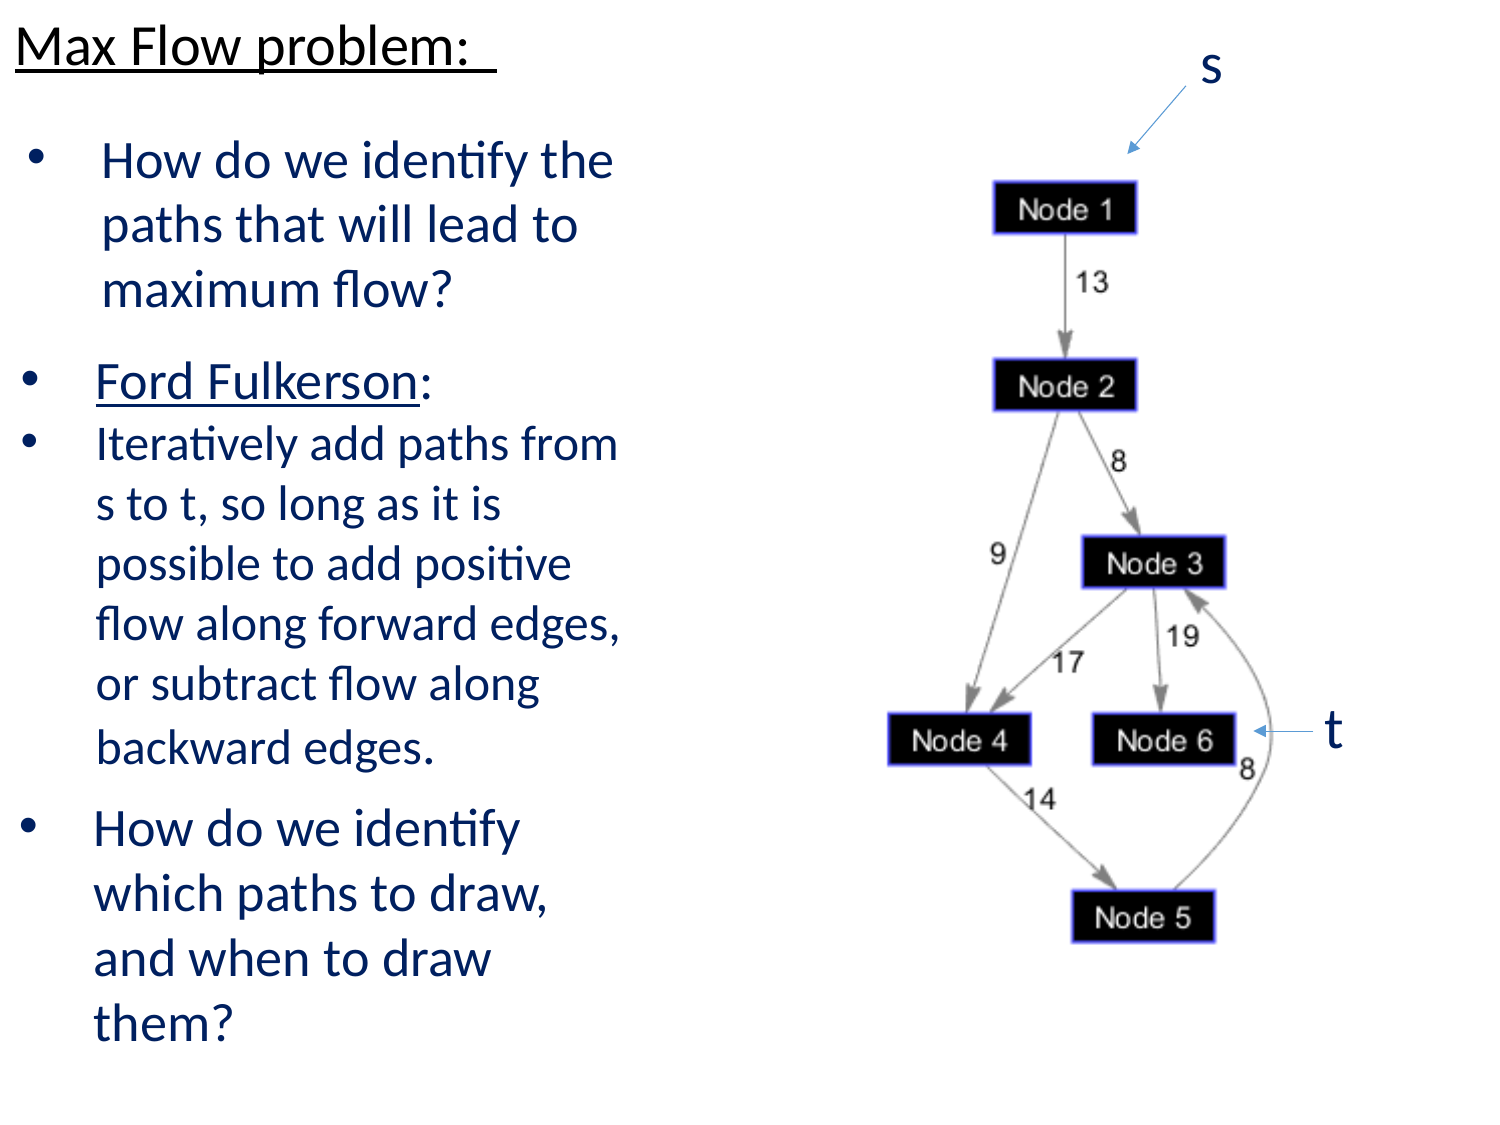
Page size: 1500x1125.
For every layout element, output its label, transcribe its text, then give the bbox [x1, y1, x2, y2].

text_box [1127, 85, 1186, 154]
text_box Max Flow problem: [0, 0, 1335, 85]
text_box How do we identify the paths that will lead to maximum flow? [12, 116, 658, 327]
picture [564, 140, 1500, 985]
text_box How do we identify which paths to draw, and when to draw them? [3, 784, 649, 1060]
text_box s [1185, 17, 1254, 103]
text_box Ford Fulkerson: Iteratively add paths from s to t, so long as it is possible to add positive flow along forward edges, or subtract flow along backward edges. [5, 338, 564, 784]
